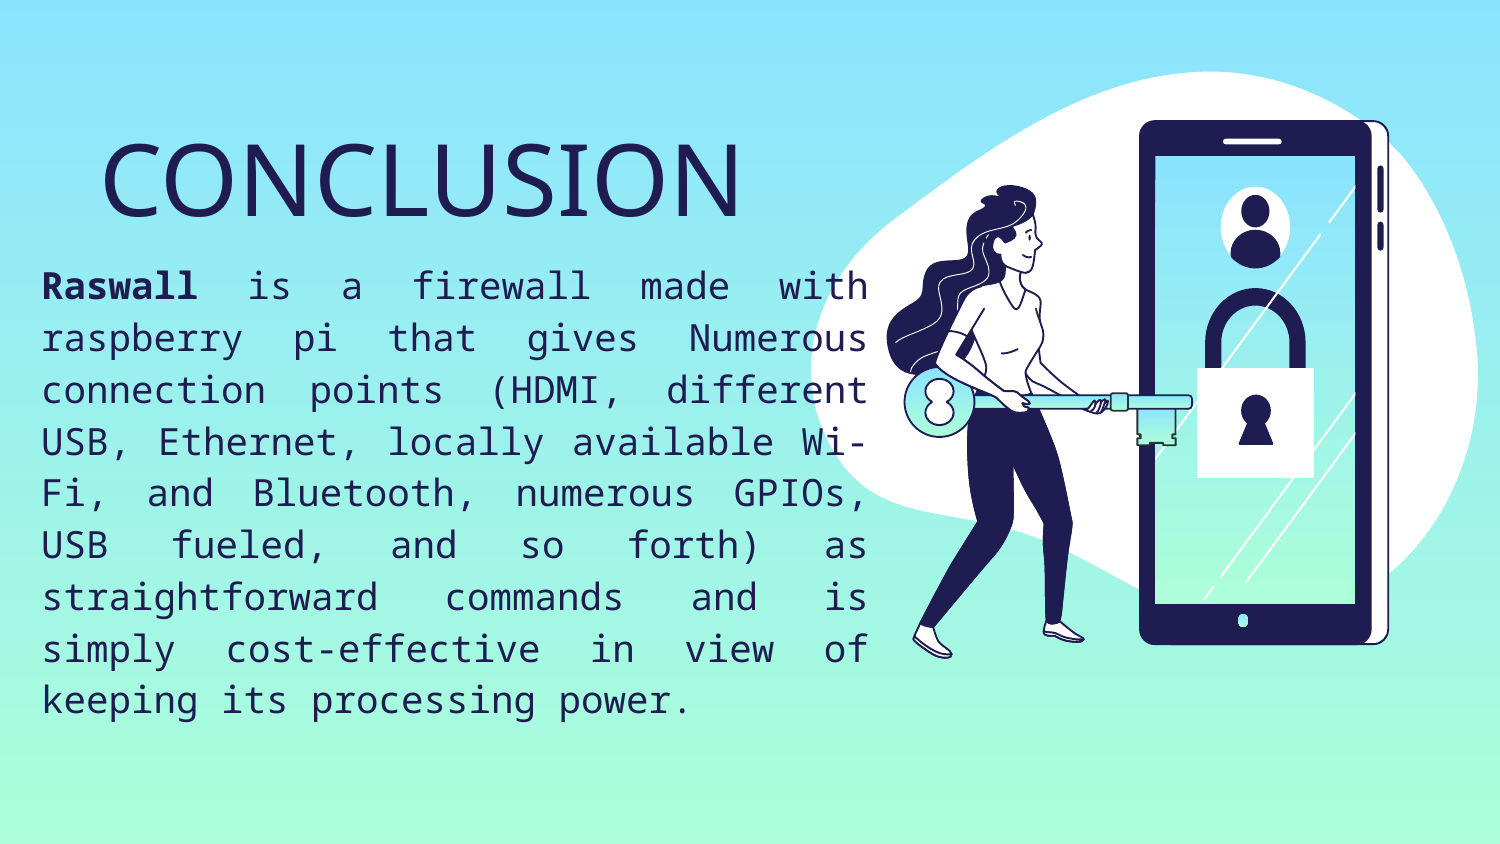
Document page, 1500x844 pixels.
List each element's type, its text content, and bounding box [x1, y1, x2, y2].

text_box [1138, 119, 1390, 646]
text_box [1393, 146, 1478, 571]
text_box [869, 233, 877, 240]
title CONCLUSION [84, 39, 833, 240]
subtitle Raswall is a firewall made with raspberry pi that gives Numerous connection points (HDMI, different USB, Ethernet, locally available Wi-Fi, and Bluetooth, numerous GPIOs, USB fueled, and so forth) as straightforward commands and is simply cost-effective in view of keeping its processing power. [26, 240, 885, 683]
text_box [943, 71, 1358, 183]
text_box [882, 184, 1194, 659]
